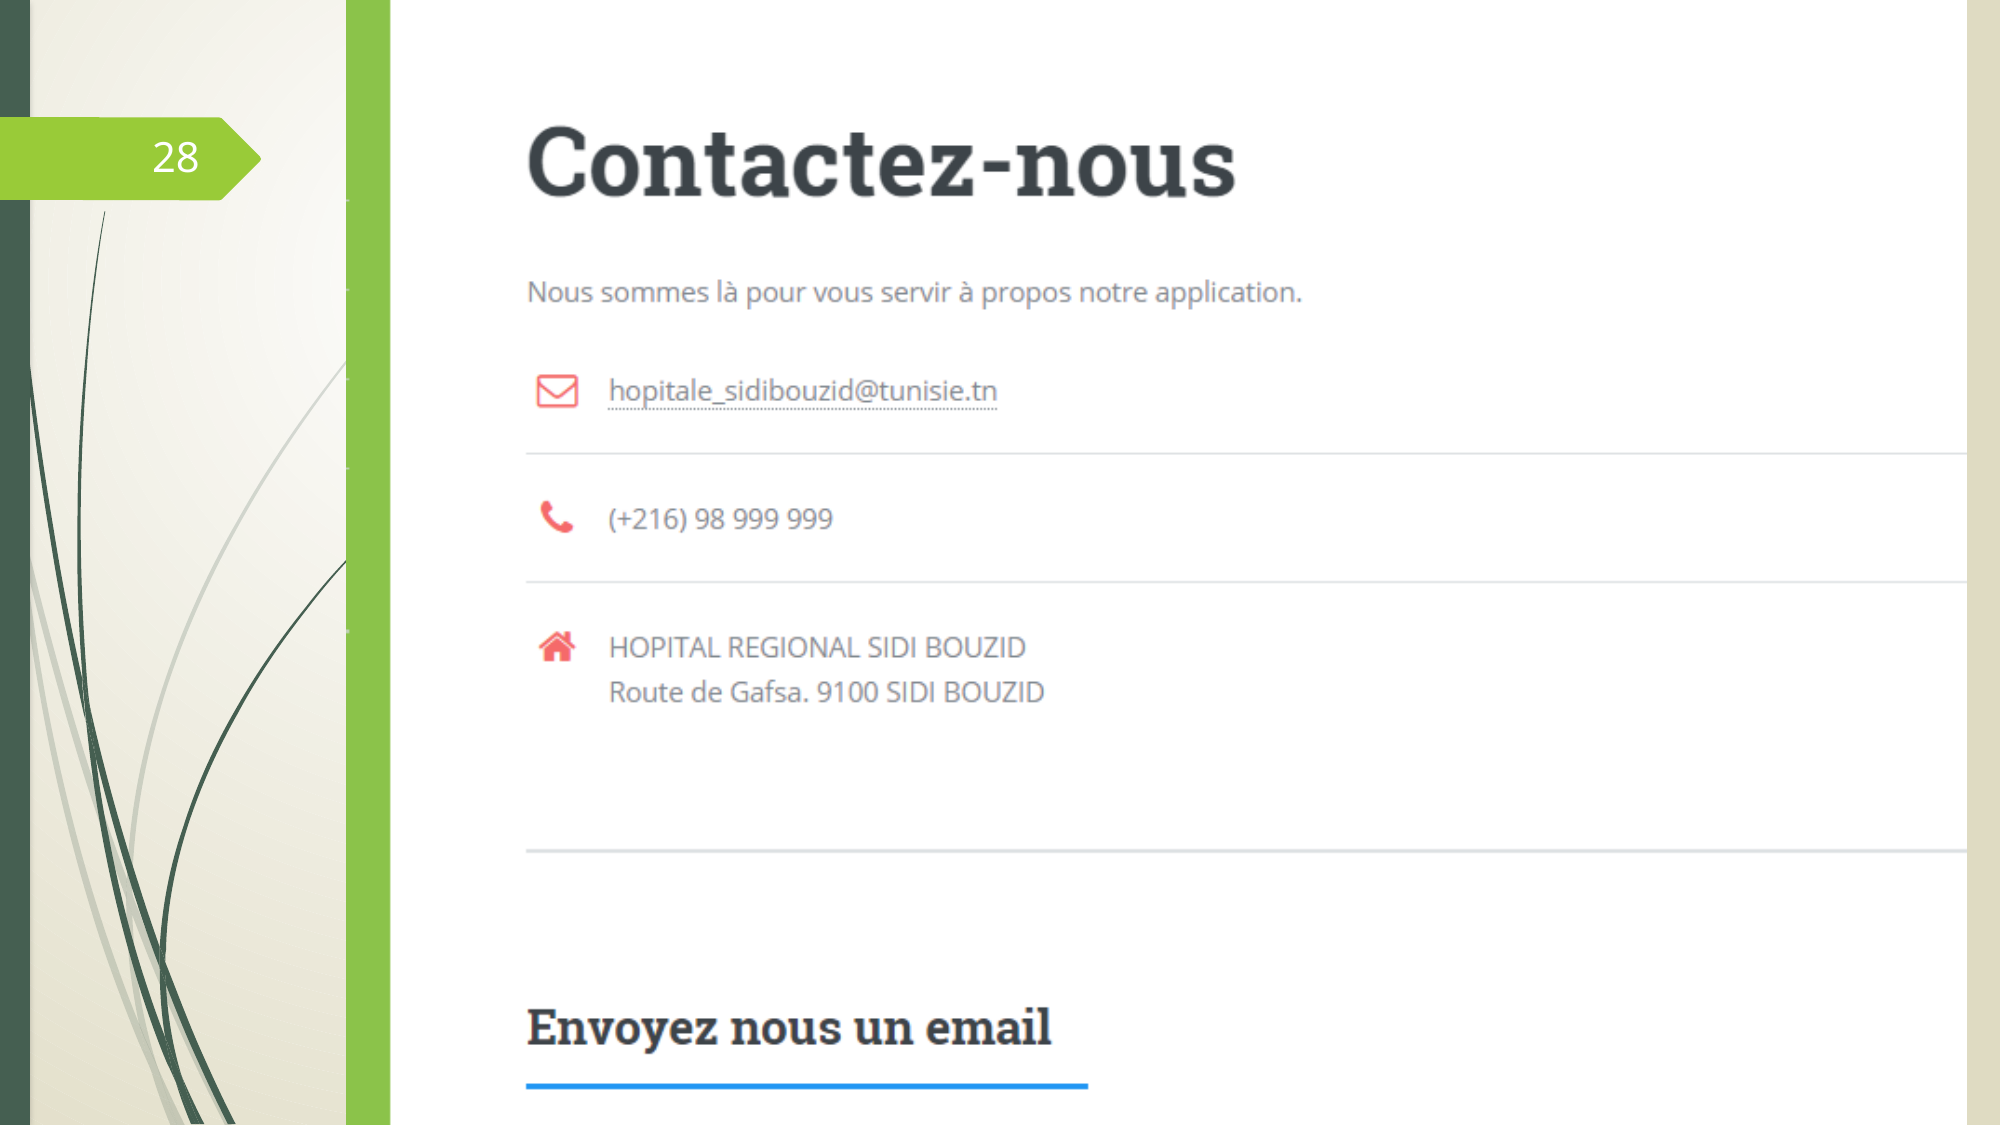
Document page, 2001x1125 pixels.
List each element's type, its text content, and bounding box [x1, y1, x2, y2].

slide_number 28 [87, 129, 216, 190]
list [346, 0, 1967, 1125]
